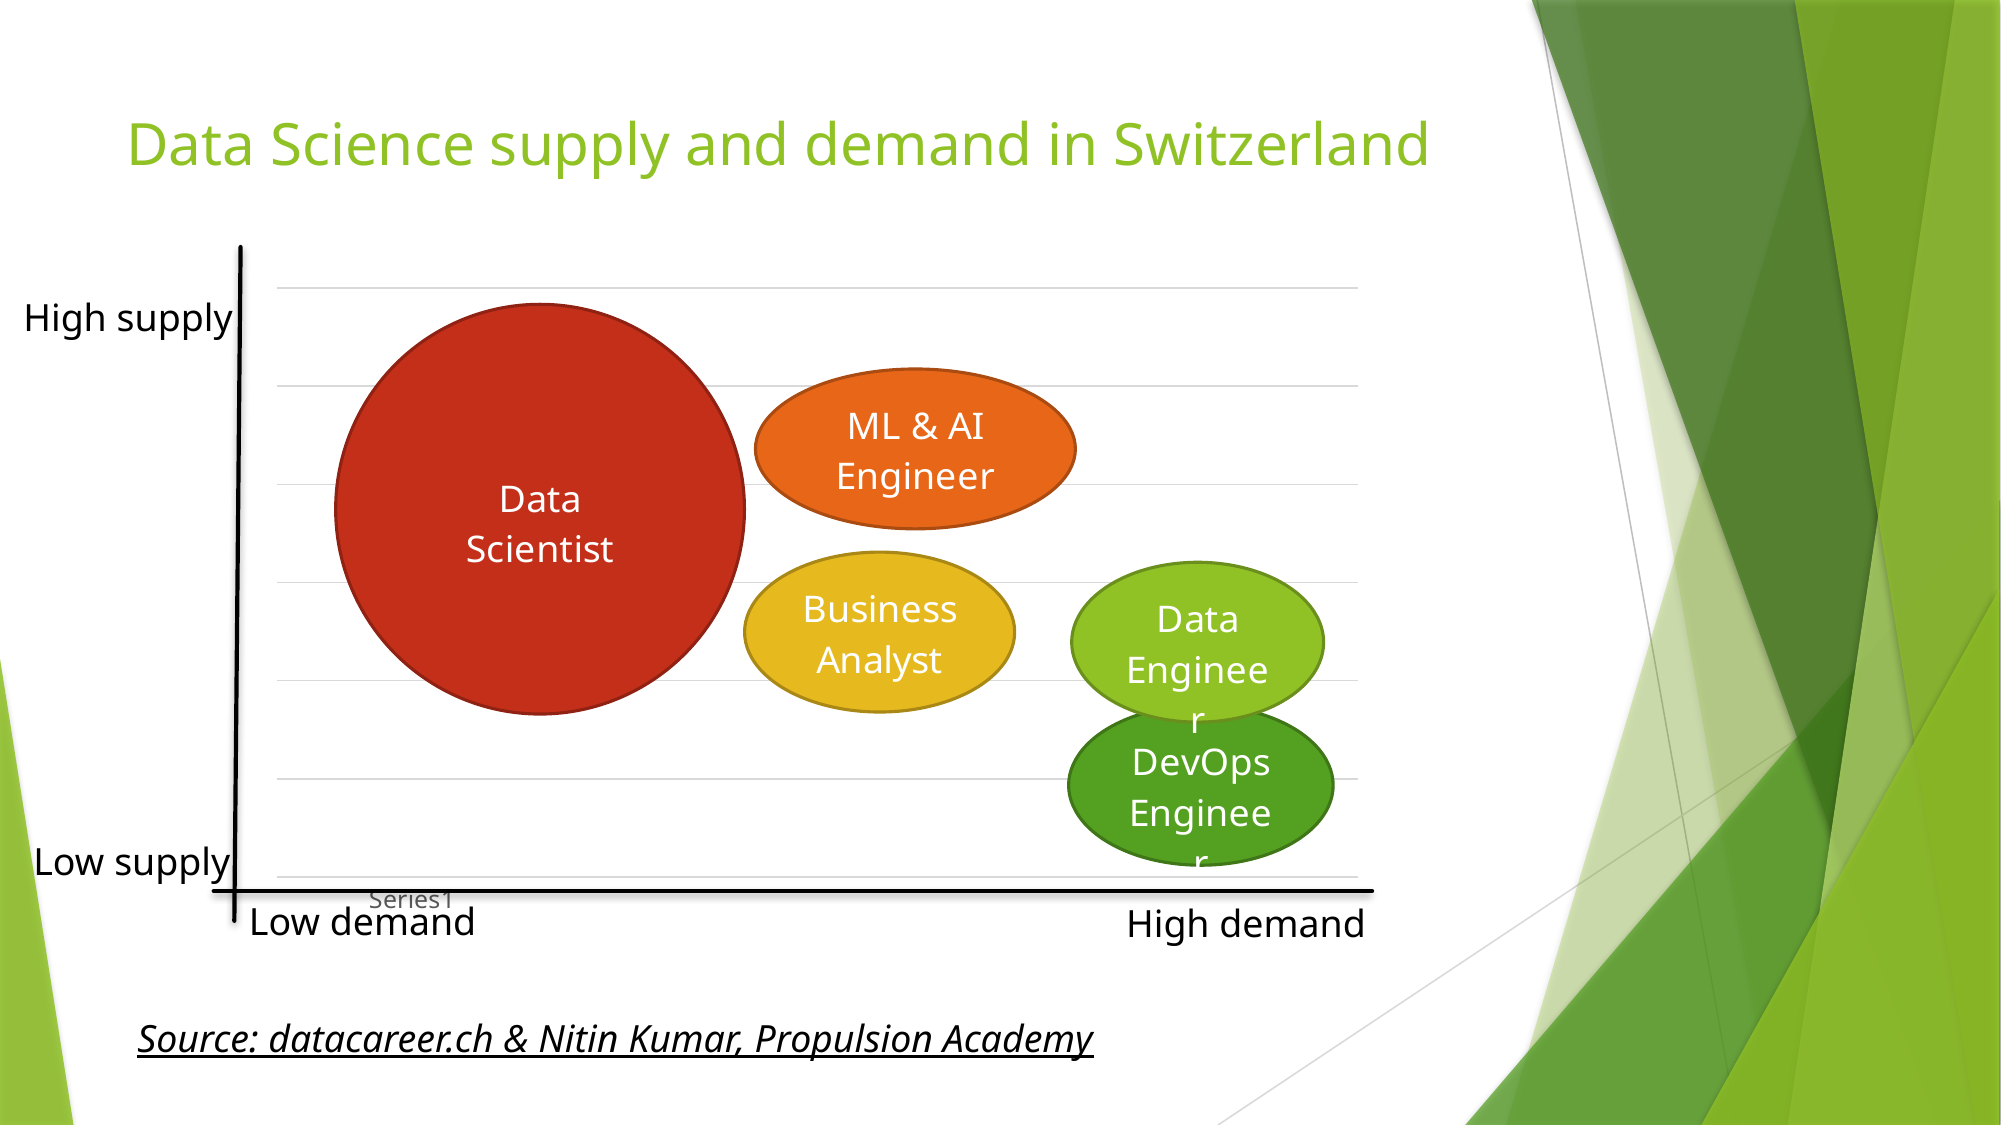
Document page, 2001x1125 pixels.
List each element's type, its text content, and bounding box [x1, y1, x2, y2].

text_box High supply [8, 286, 233, 347]
text_box Low demand [234, 904, 492, 951]
title Data Science supply and demand in Switzerland [111, 99, 1522, 317]
chart [254, 263, 1378, 918]
text_box Low supply [18, 830, 228, 891]
text_box High demand [1111, 922, 1381, 953]
text_box Source: datacareer.ch & Nitin Kumar, Propulsion Academy [122, 1007, 1109, 1068]
